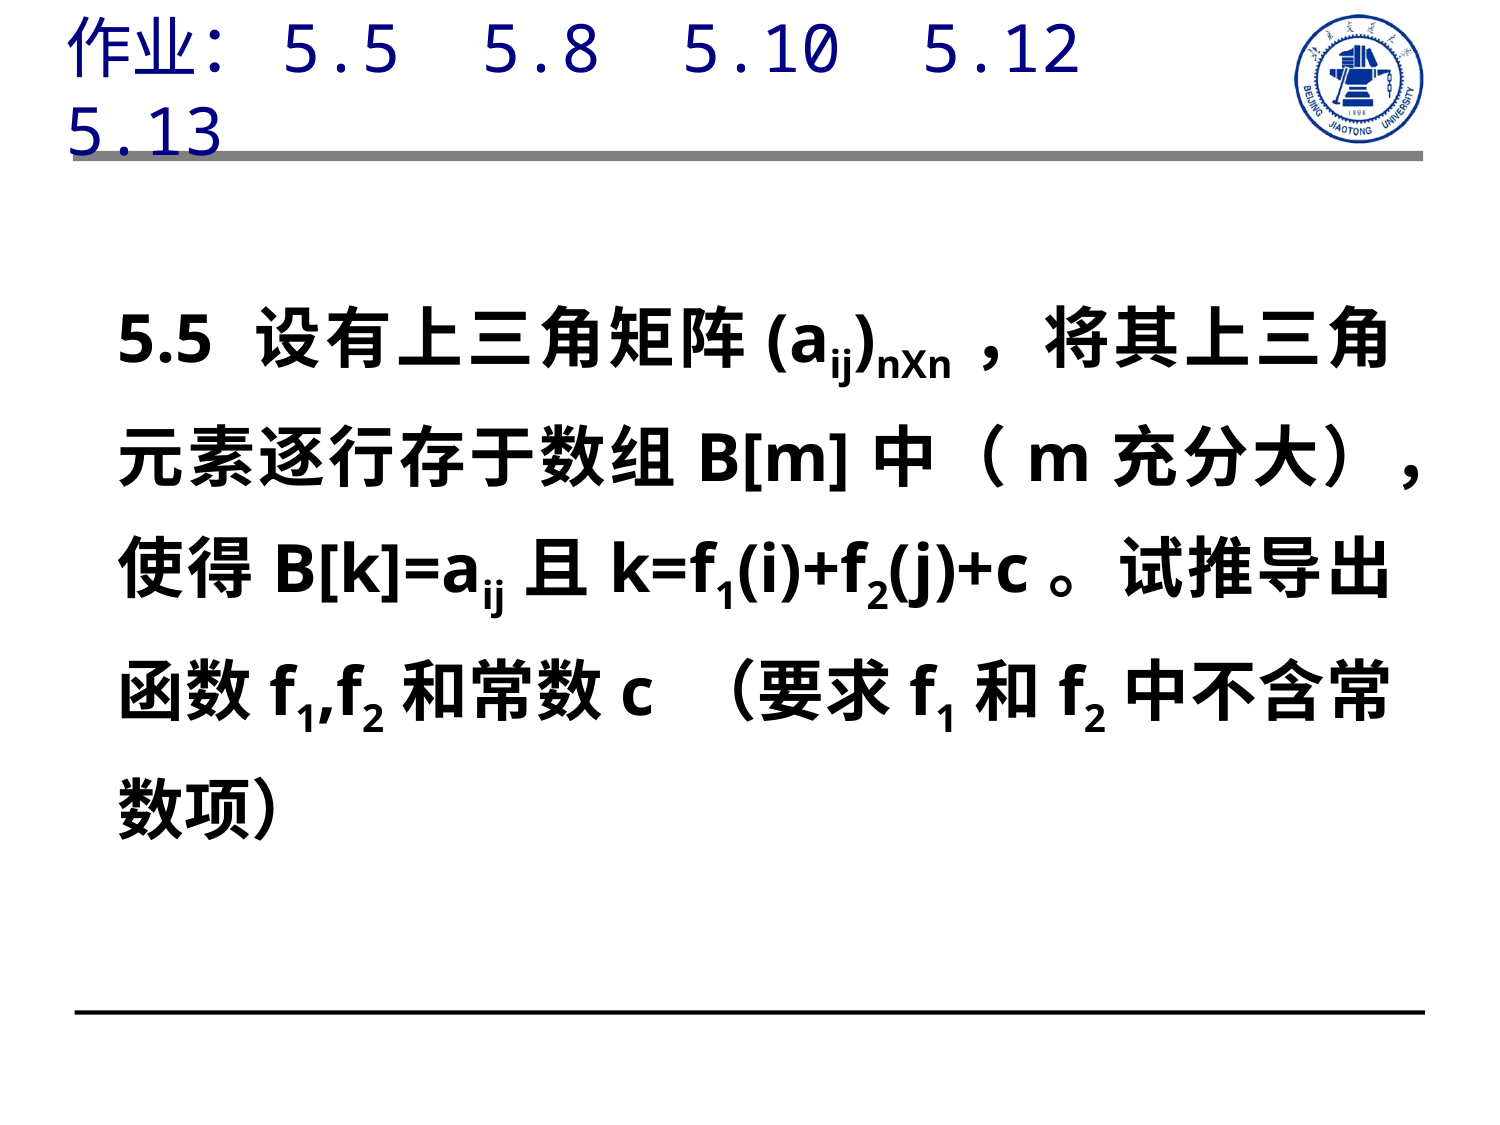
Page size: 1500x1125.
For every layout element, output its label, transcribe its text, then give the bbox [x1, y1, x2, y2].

text_box 作业：5.5 5.8 5.10 5.12 5.13 [49, 40, 1354, 131]
picture [1294, 14, 1424, 144]
text_box 5.5 设有上三角矩阵(aij)nХn，将其上三角元素逐行存于数组B[m]中（m充分大），使得B[k]=aij且k=f1(i)+f2(j)+c。试推导出函数f1,f2和常数c （要求f1和f2中不含常数项） [103, 256, 1408, 856]
